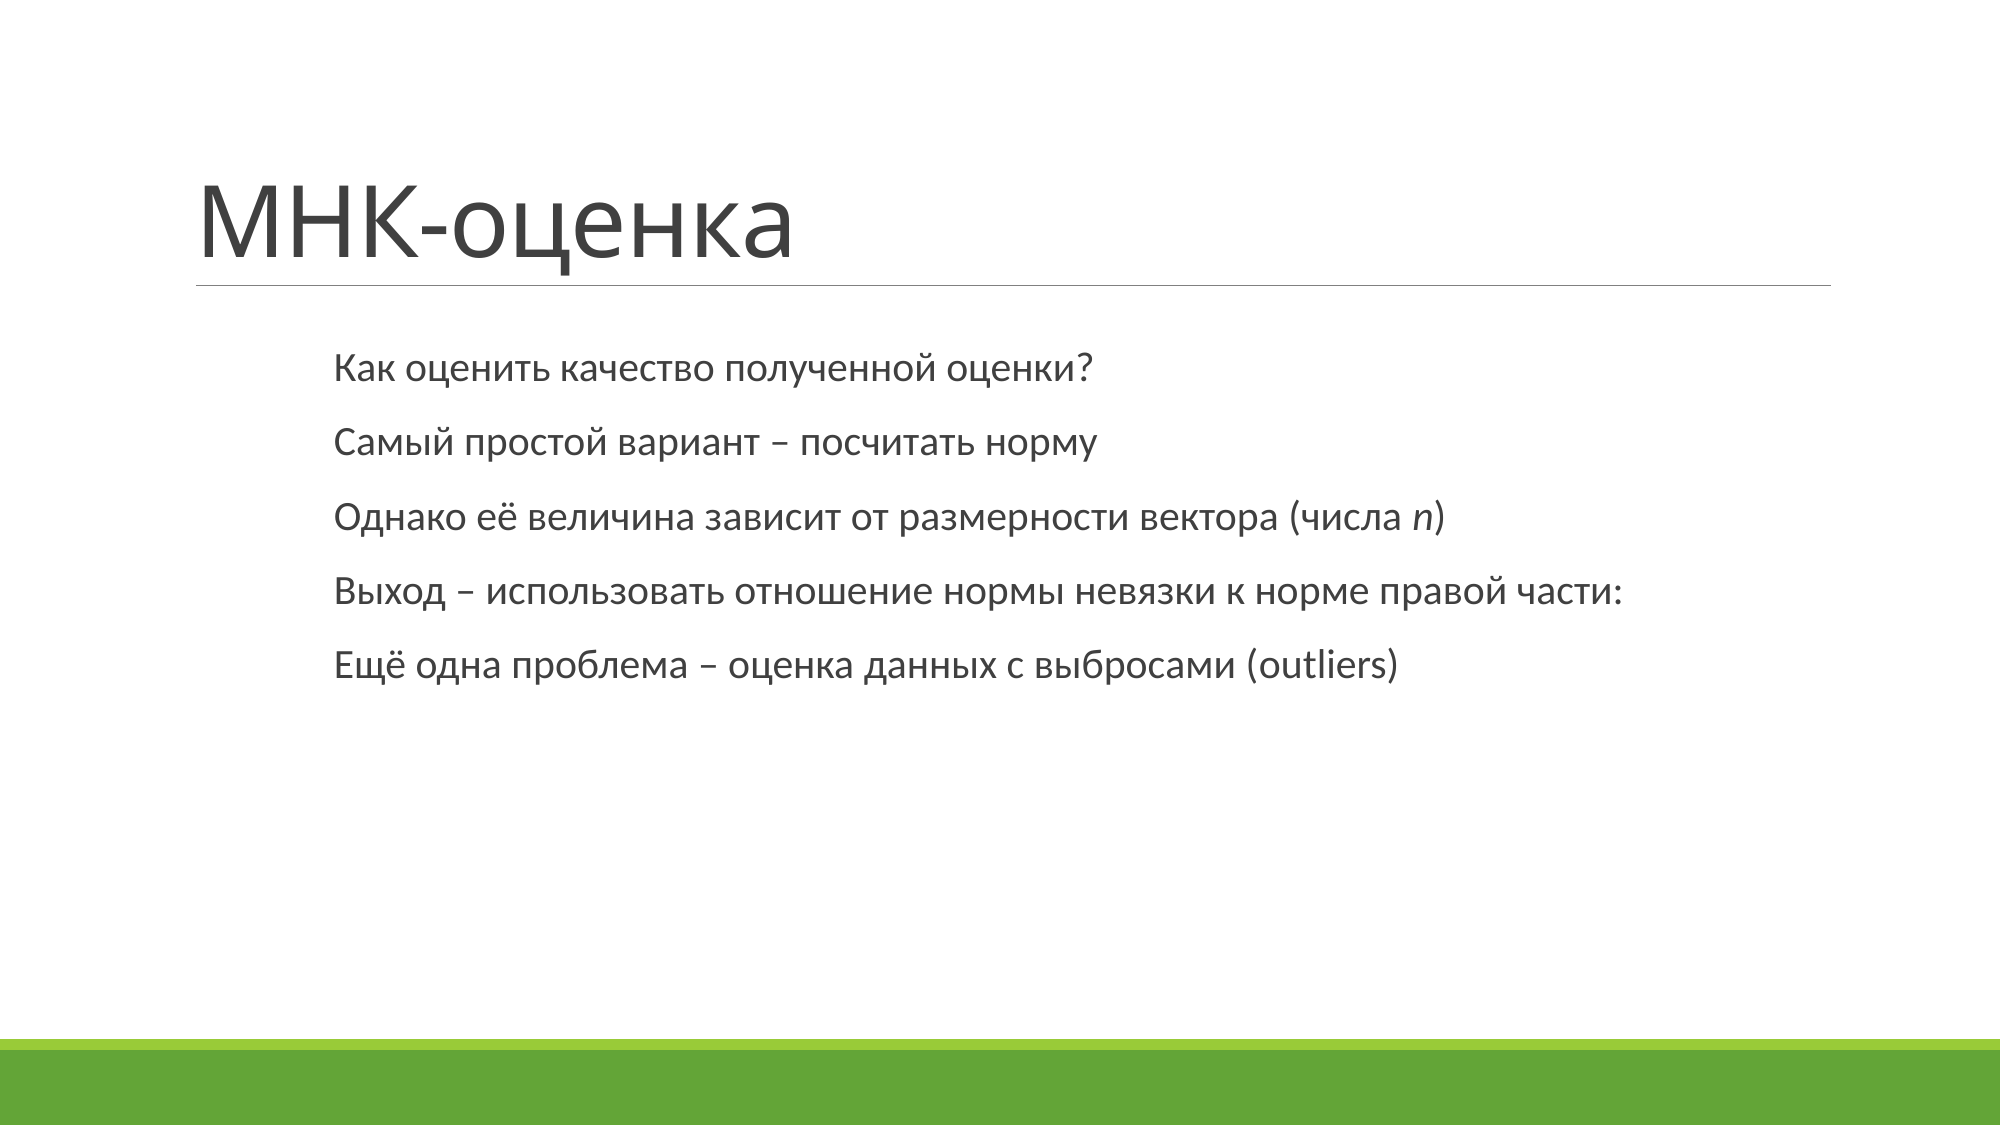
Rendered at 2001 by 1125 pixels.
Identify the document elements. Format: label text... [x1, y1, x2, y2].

title МНК-оценка [180, 47, 1830, 285]
